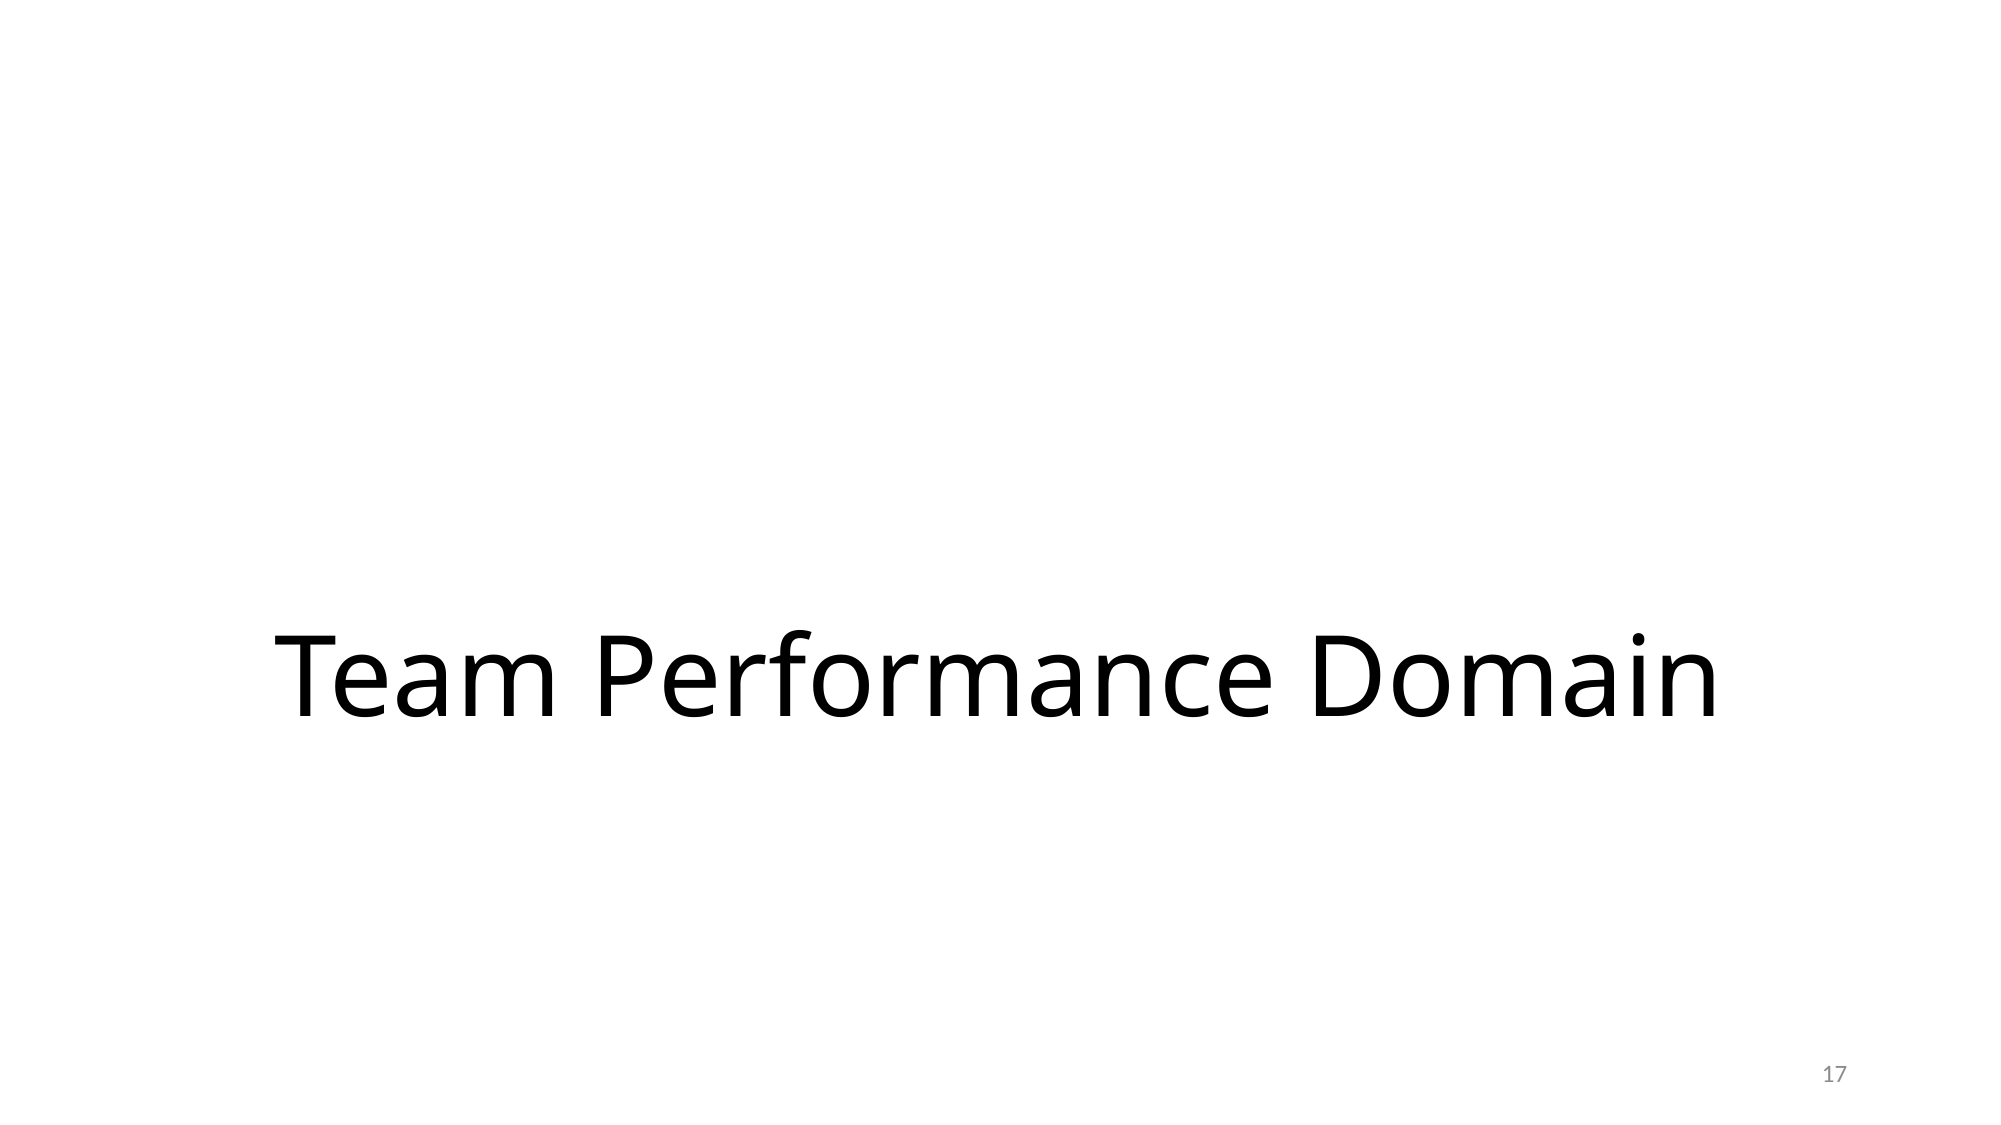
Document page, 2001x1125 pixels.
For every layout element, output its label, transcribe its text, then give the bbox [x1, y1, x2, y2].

title Team Performance Domain [136, 280, 1862, 749]
slide_number 17 [1412, 1042, 1863, 1103]
